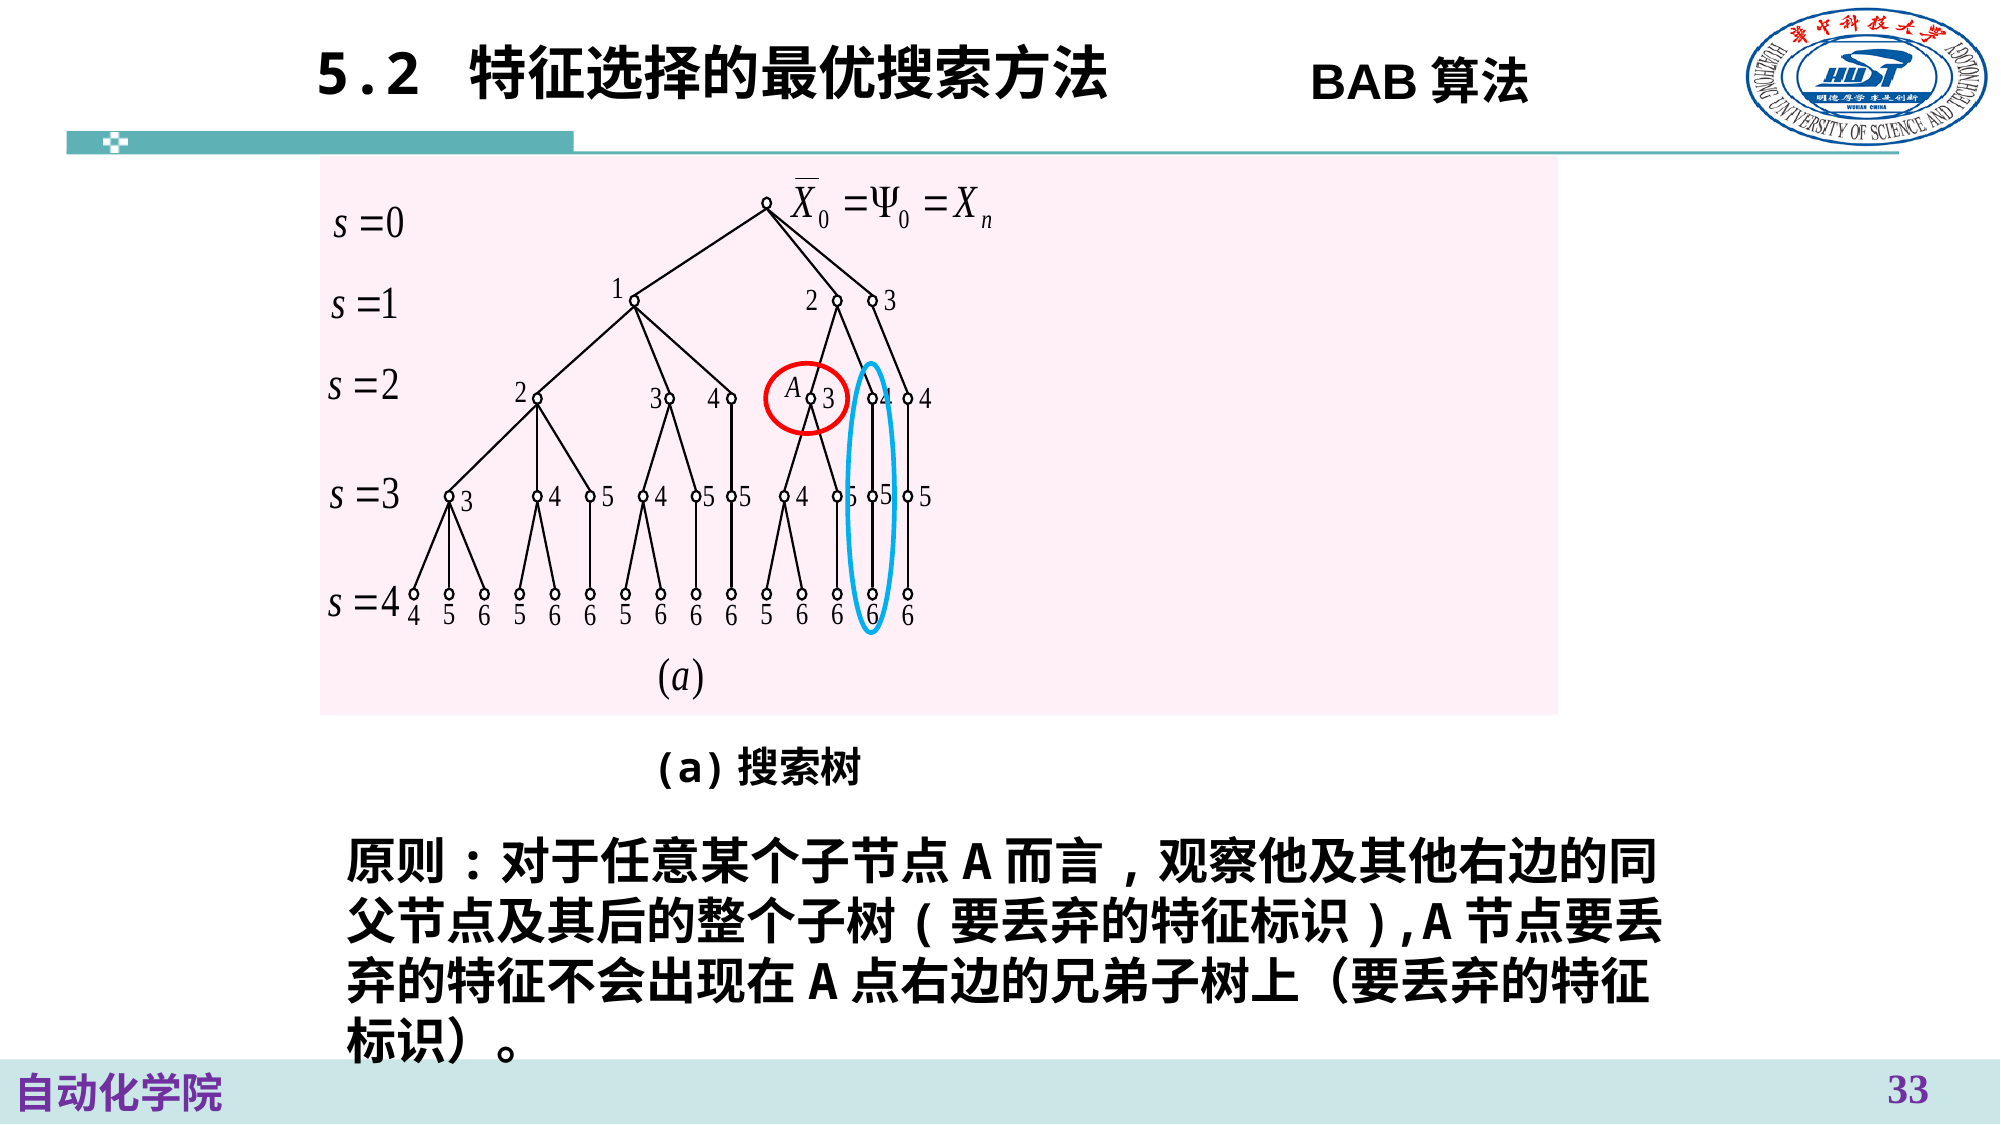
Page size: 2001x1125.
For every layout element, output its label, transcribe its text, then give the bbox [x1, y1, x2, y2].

list (a)搜索树 [387, 727, 919, 821]
slide_number 33 [1816, 1054, 2000, 1114]
text_box BAB算法 [1313, 42, 1579, 118]
picture [1742, 7, 1993, 148]
title 5.2 特征选择的最优搜索方法 [299, 24, 1313, 118]
picture [103, 132, 128, 153]
text_box 原则:对于任意某个子节点A而言,观察他及其他右边的同父节点及其后的整个子树(要丢弃的特征标识),A节点要丢弃的特征不会出现在A点右边的兄弟子树上（要丢弃的特征标识）。 [331, 822, 1709, 1077]
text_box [320, 156, 1559, 715]
